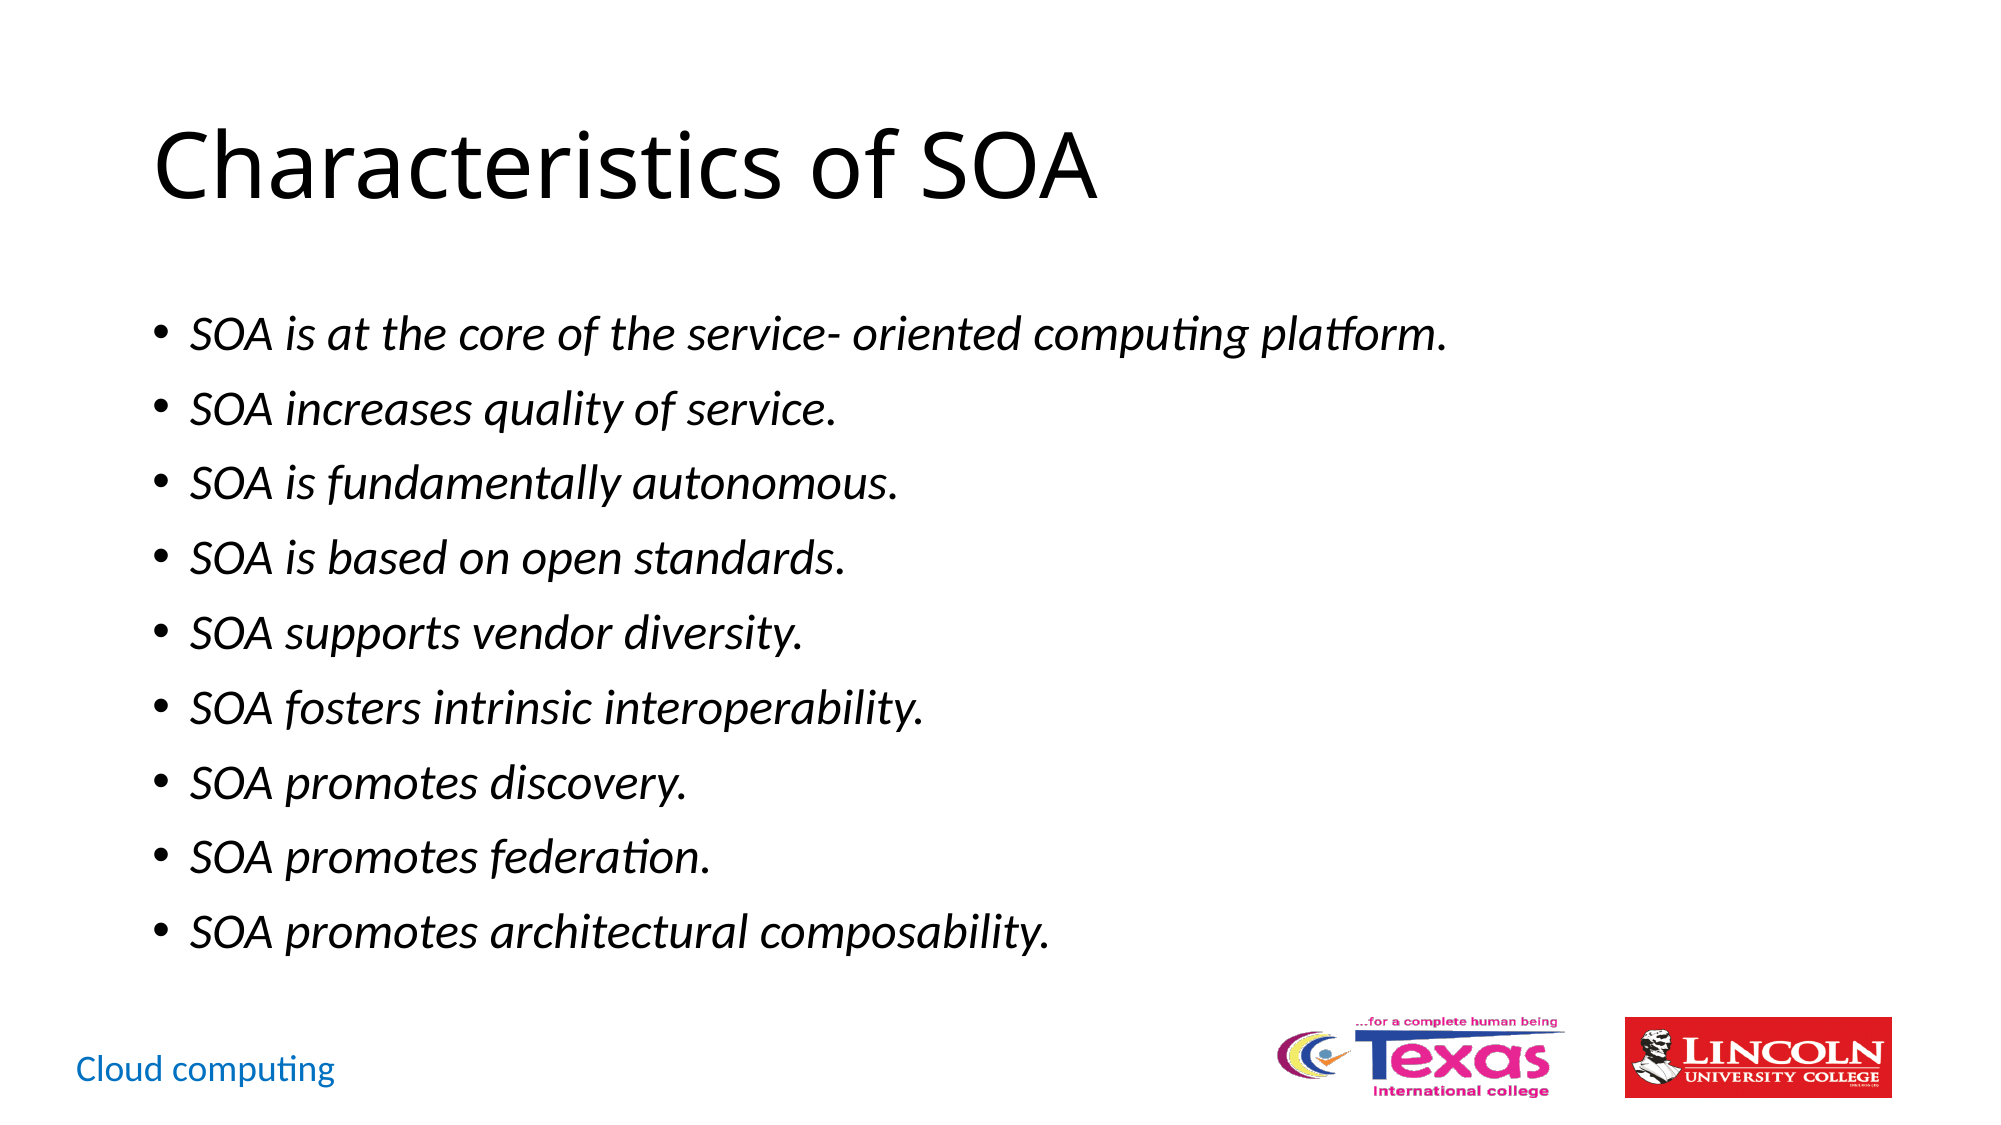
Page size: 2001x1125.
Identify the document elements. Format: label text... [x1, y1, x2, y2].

text_box Cloud computing [61, 1036, 516, 1097]
list SOA is at the core of the service- oriented computing platform. SOA increases quality of service. SOA is fundamentally autonomous. SOA is based on open standards. SOA supports vendor diversity. SOA fosters intrinsic interoperability. SOA promotes discovery. SOA promotes federation. SOA promotes architectural composability. [137, 299, 1863, 1014]
picture [1625, 1017, 1892, 1098]
title Characteristics of SOA [137, 59, 1863, 278]
picture [1243, 1017, 1599, 1098]
